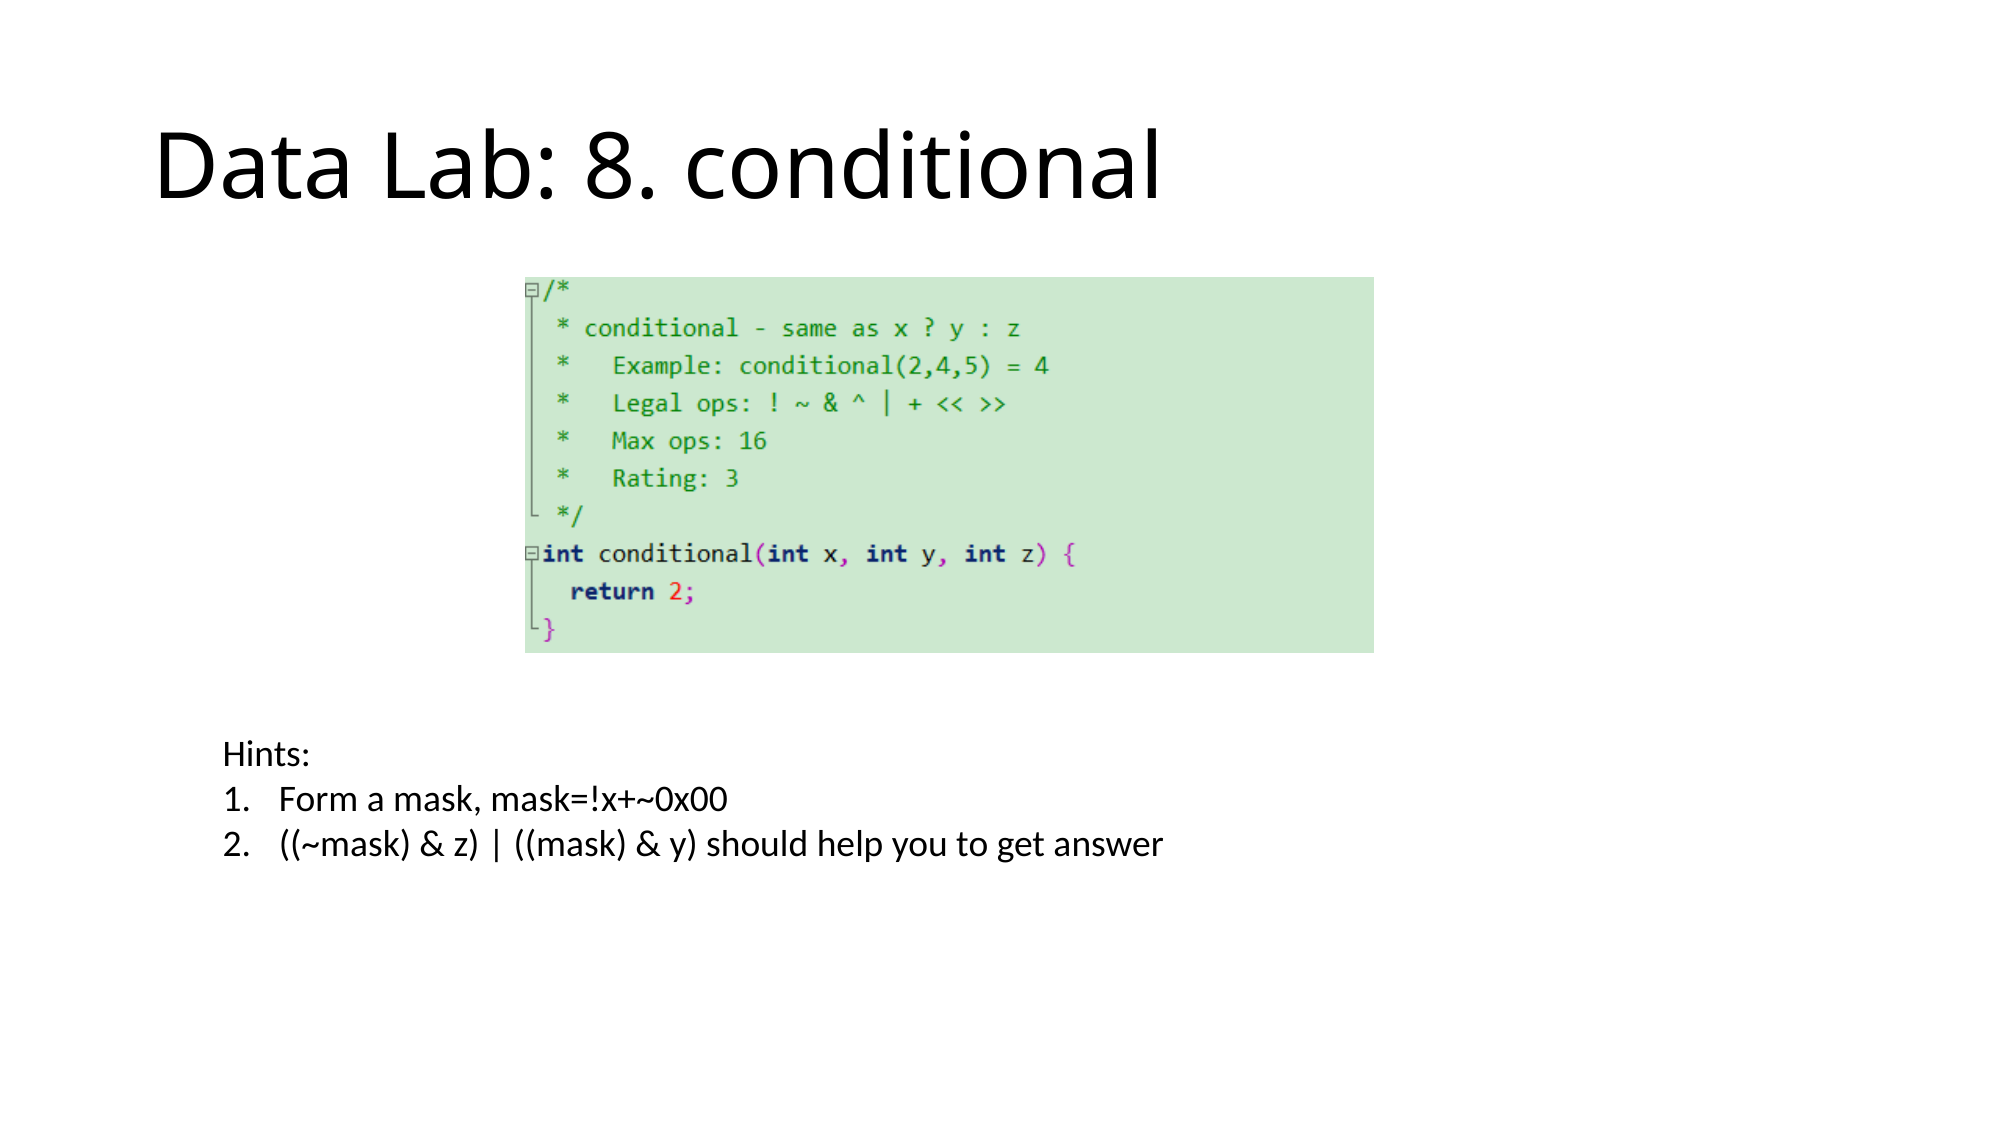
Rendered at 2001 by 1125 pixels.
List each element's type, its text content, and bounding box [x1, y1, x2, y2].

picture [525, 277, 1374, 653]
title Data Lab: 8. conditional [137, 59, 1863, 278]
text_box Hints: Form a mask, mask=!x+~0x00 ((~mask) & z) | ((mask) & y) should help you to get answer [207, 721, 1180, 871]
